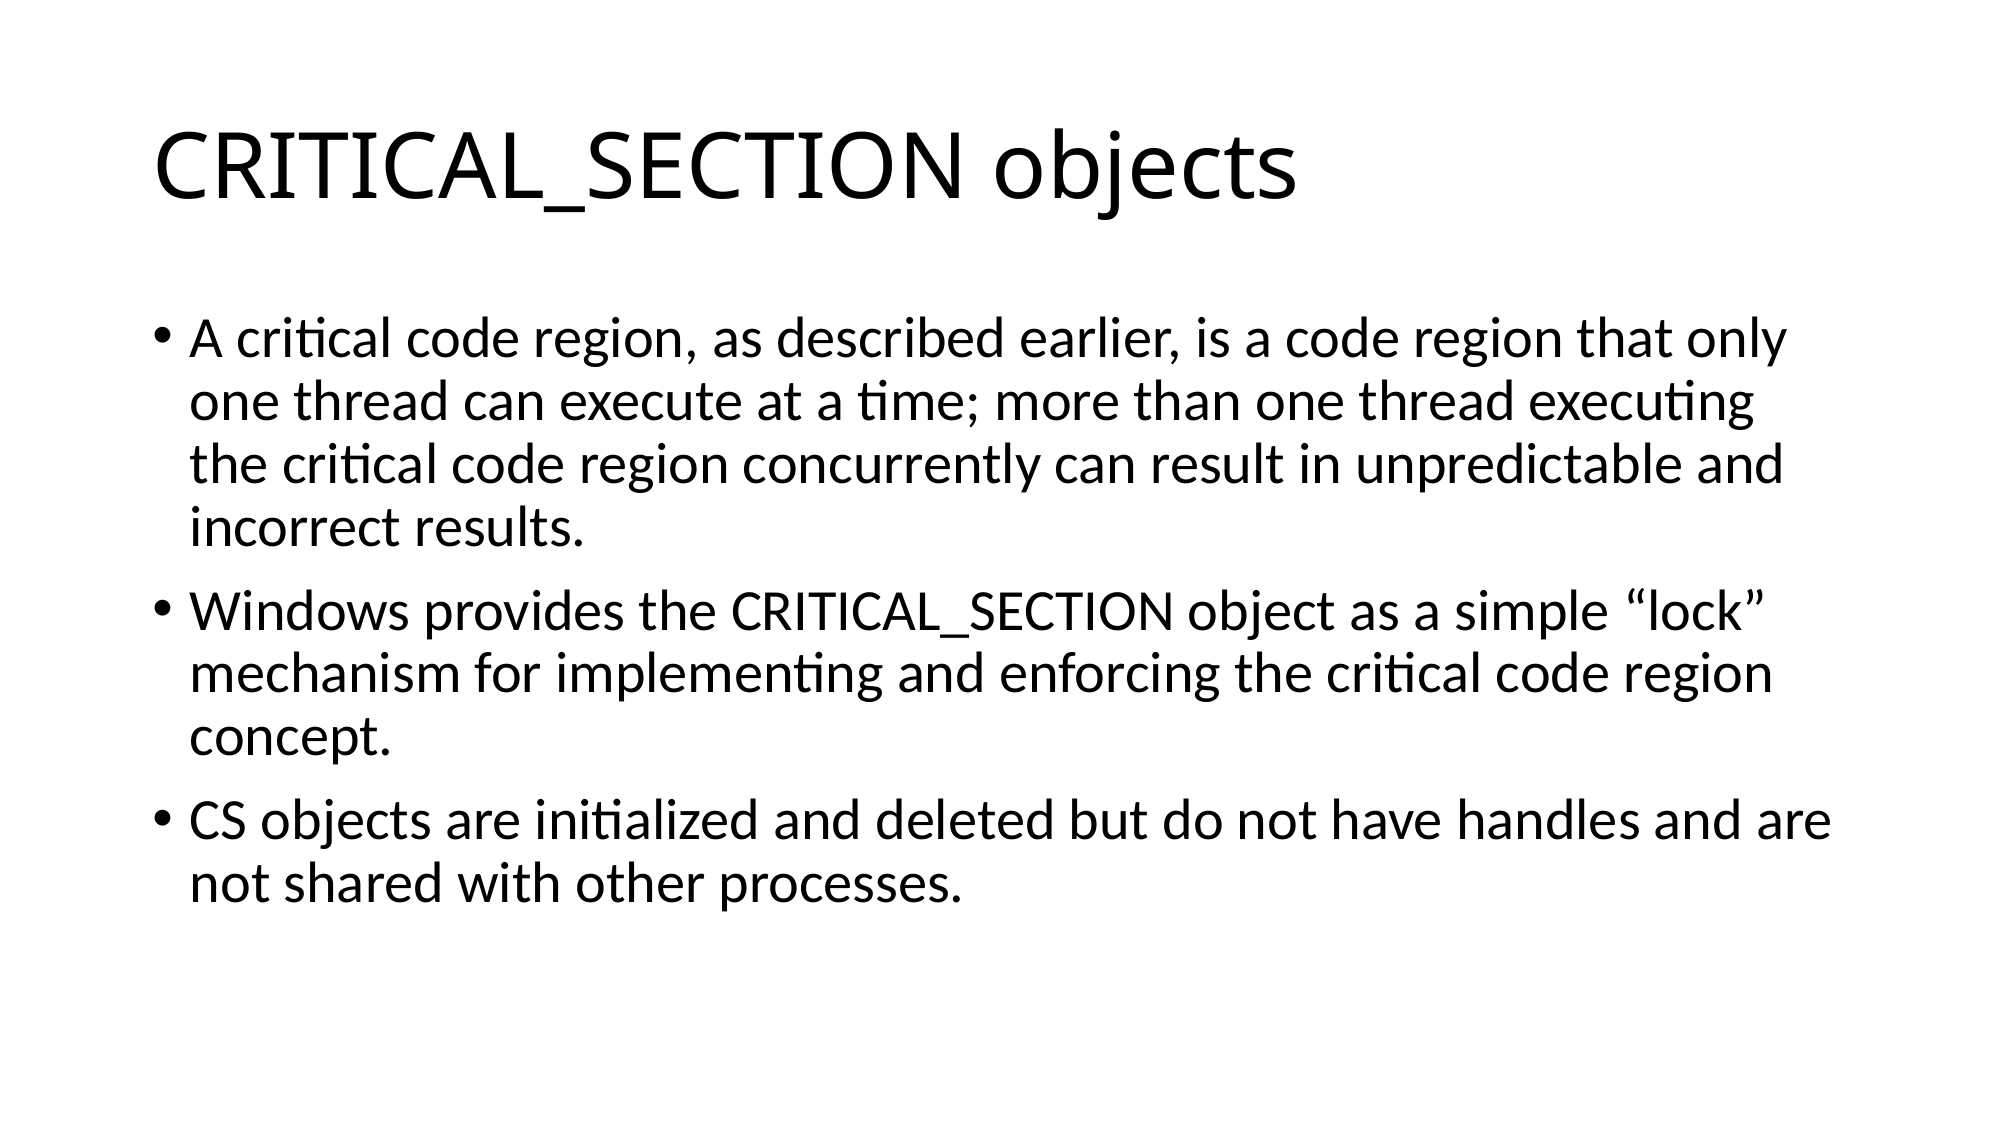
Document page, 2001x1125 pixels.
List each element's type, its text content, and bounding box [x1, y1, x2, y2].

list A critical code region, as described earlier, is a code region that only one thread can execute at a time; more than one thread executing the critical code region concurrently can result in unpredictable and incorrect results. Windows provides the CRITICAL_SECTION object as a simple “lock” mechanism for implementing and enforcing the critical code region concept. CS objects are initialized and deleted but do not have handles and are not shared with other processes. [137, 299, 1863, 1014]
title CRITICAL_SECTION objects [137, 59, 1863, 278]
